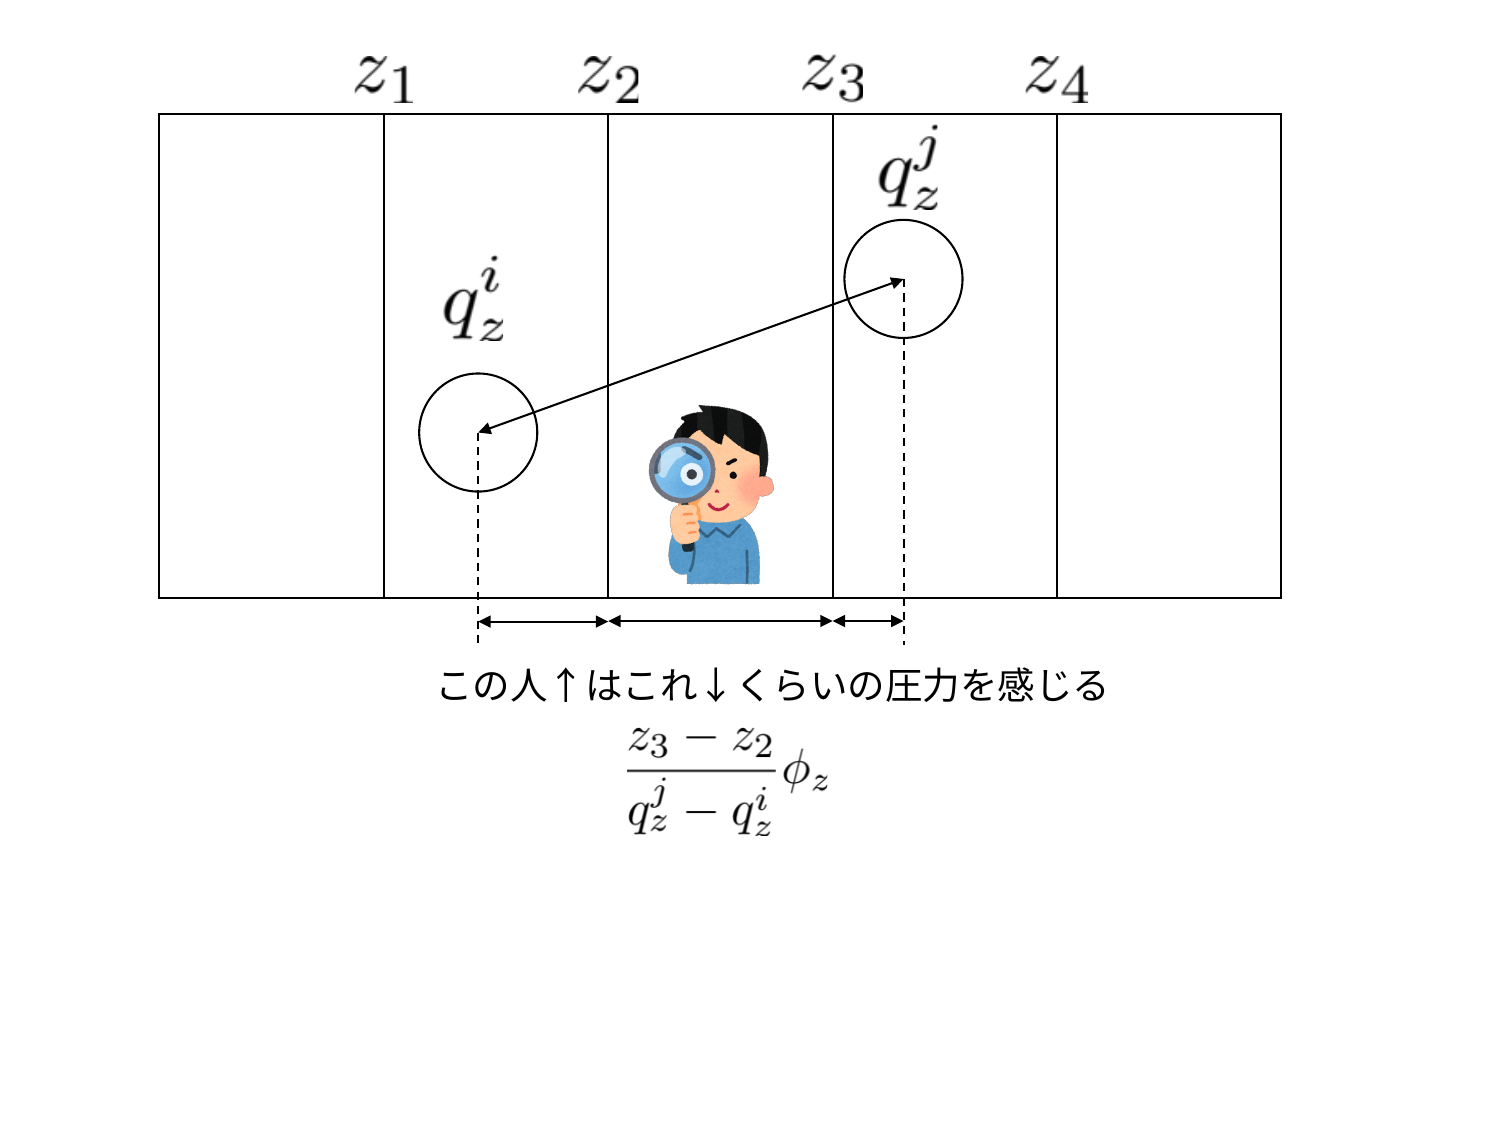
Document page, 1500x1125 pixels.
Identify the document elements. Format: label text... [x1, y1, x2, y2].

text_box [383, 113, 607, 599]
picture [1025, 56, 1089, 103]
picture [626, 727, 828, 836]
picture [442, 255, 504, 341]
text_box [478, 278, 904, 433]
picture [802, 54, 863, 103]
picture [877, 123, 938, 210]
text_box [607, 433, 832, 599]
text_box この人↑はこれ↓くらいの圧力を感じる [420, 654, 1126, 715]
text_box [1056, 113, 1282, 599]
picture [354, 56, 413, 103]
picture [634, 393, 795, 590]
picture [577, 56, 639, 103]
text_box [607, 113, 832, 278]
text_box [832, 113, 1056, 599]
text_box [158, 113, 383, 599]
